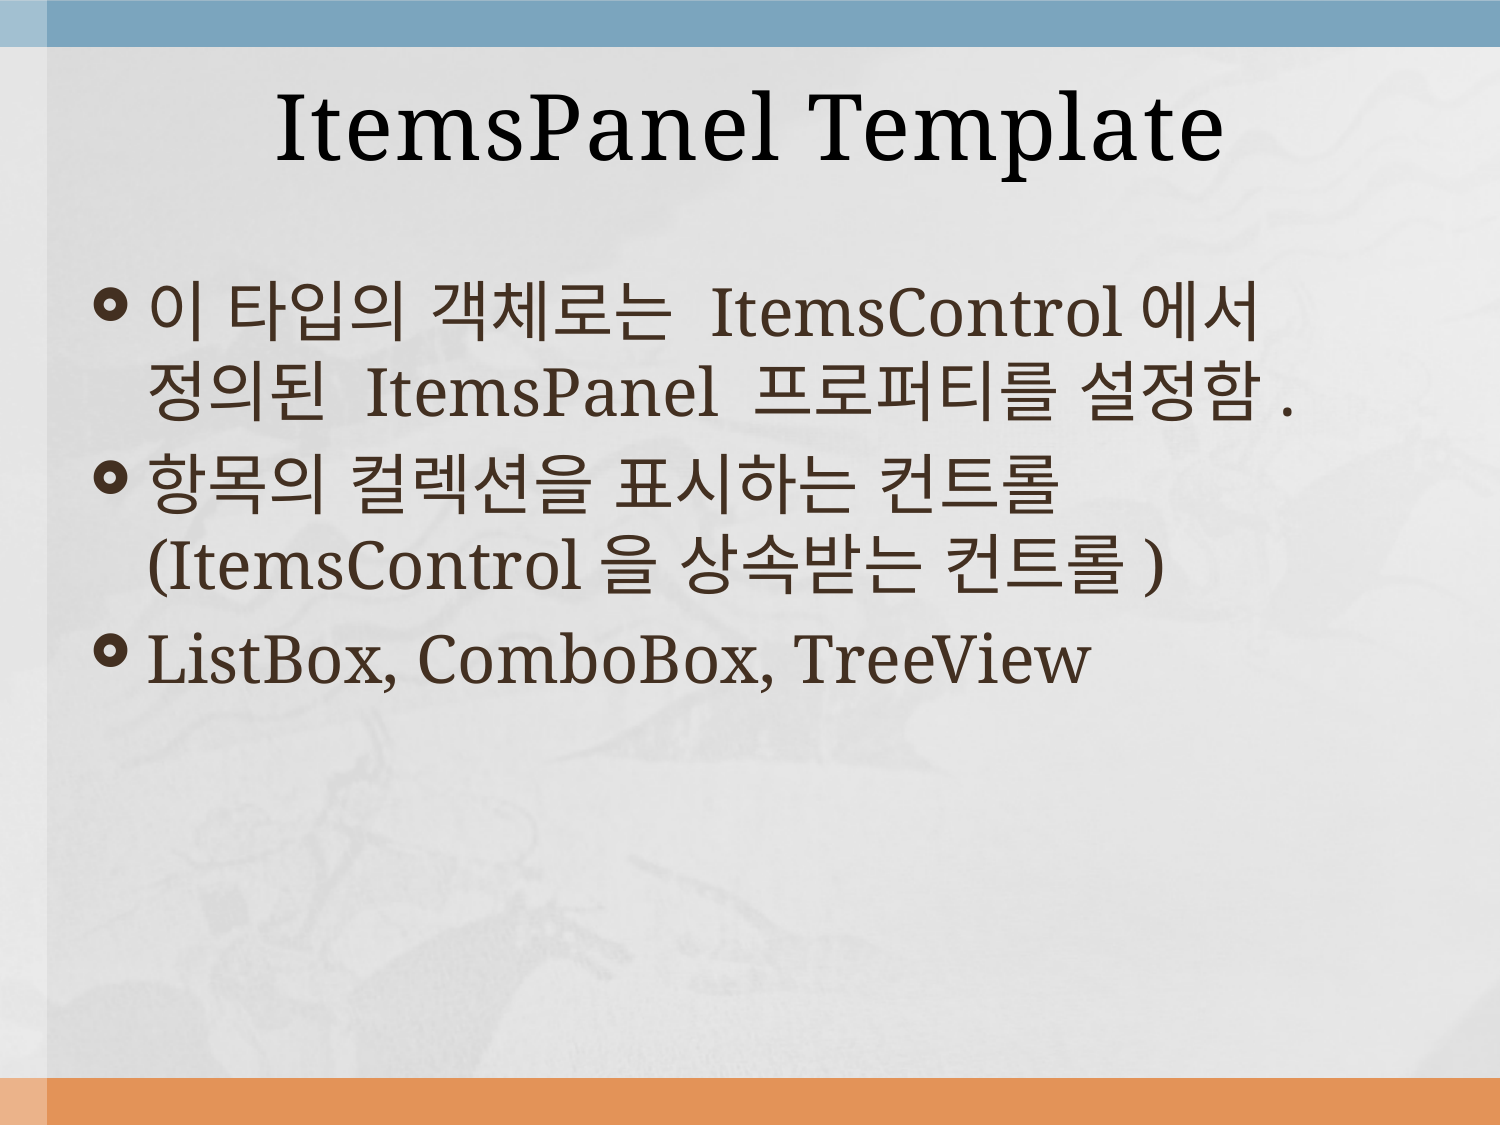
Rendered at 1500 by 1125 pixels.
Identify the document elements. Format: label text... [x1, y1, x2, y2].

title ItemsPanel Template [49, 46, 1454, 202]
list 이 타입의 객체로는 ItemsControl에서 정의된 ItemsPanel 프로퍼티를 설정함. 항목의 컬렉션을 표시하는 컨트롤(ItemsControl을 상속받는 컨트롤) ListBox, ComboBox, TreeView [75, 262, 1425, 1005]
